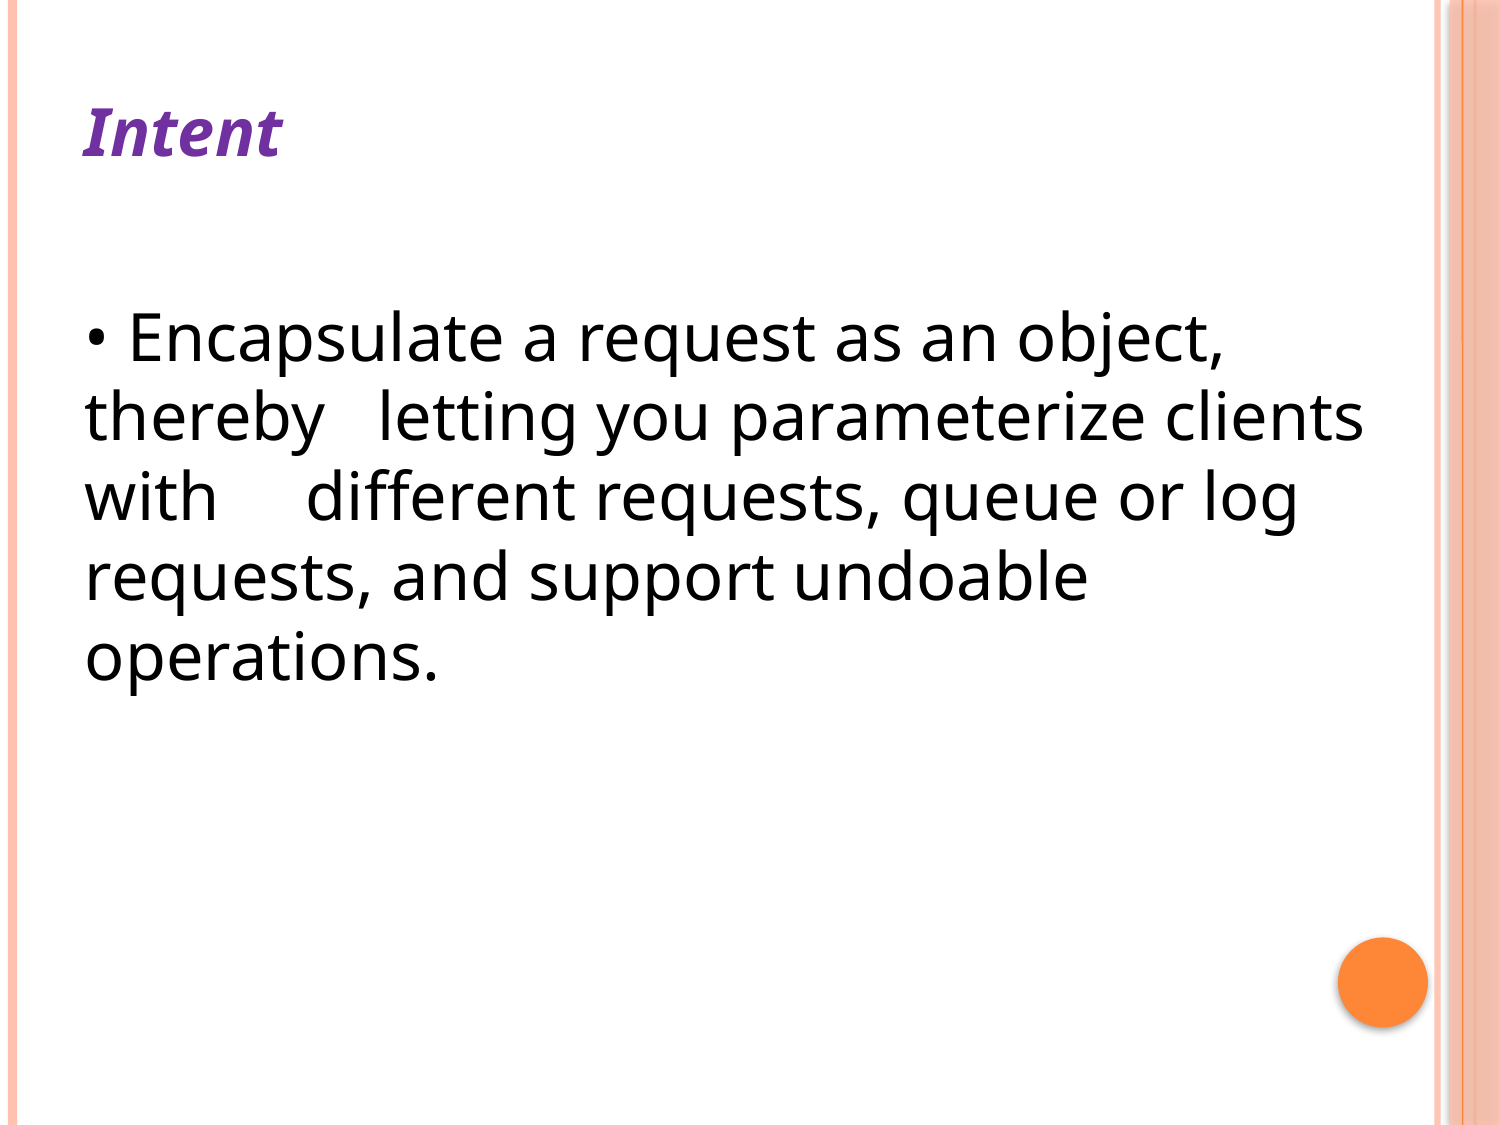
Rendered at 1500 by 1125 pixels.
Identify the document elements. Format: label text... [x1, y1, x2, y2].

text_box Intent • Encapsulate a request as an object, thereby letting you parameterize clients with different requests, queue or log requests, and support undoable operations. [70, 81, 1454, 862]
